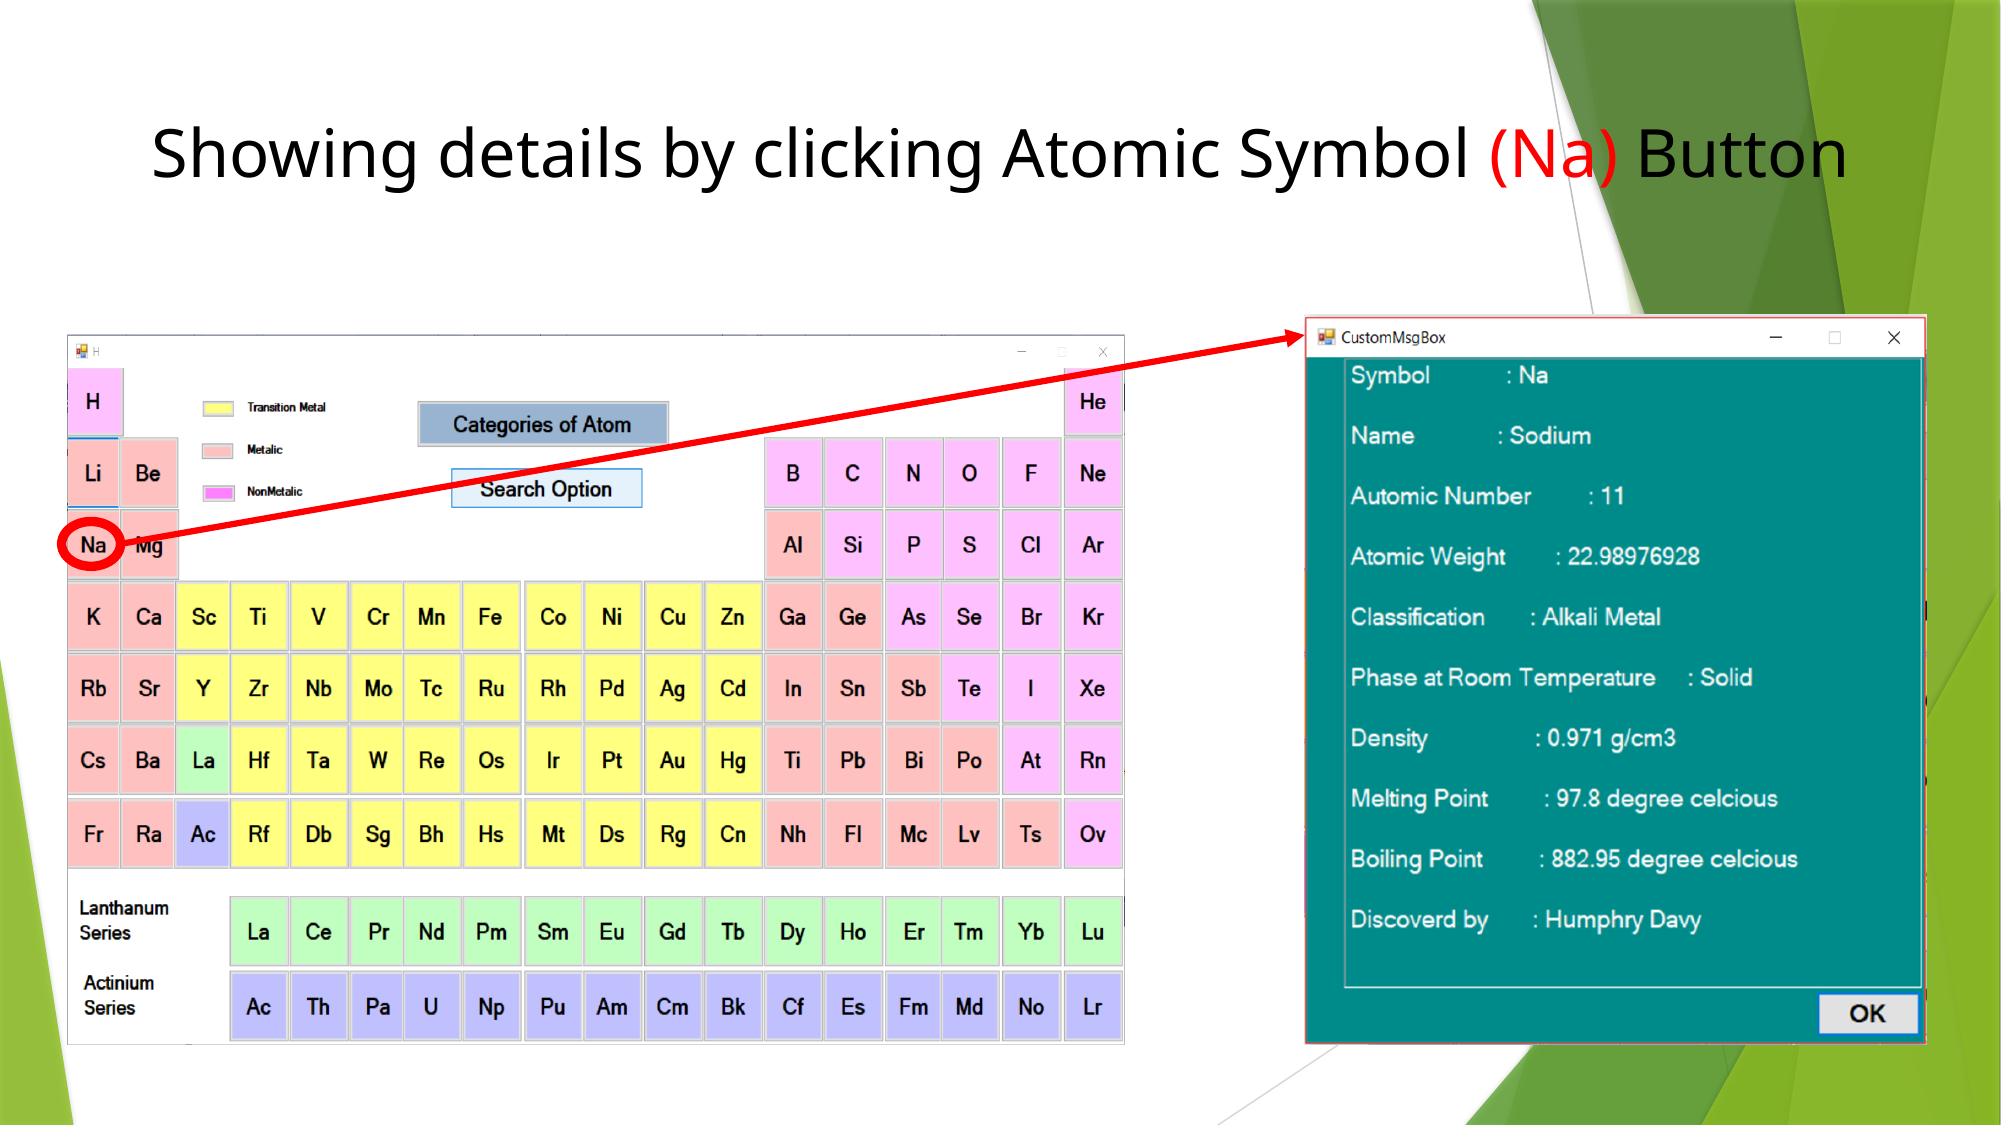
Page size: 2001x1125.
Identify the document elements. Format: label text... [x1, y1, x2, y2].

text_box Showing details by clicking Atomic Symbol (Na) Button [137, 103, 1865, 198]
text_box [119, 334, 1306, 545]
picture [66, 334, 1125, 1046]
picture [1304, 314, 1928, 1046]
